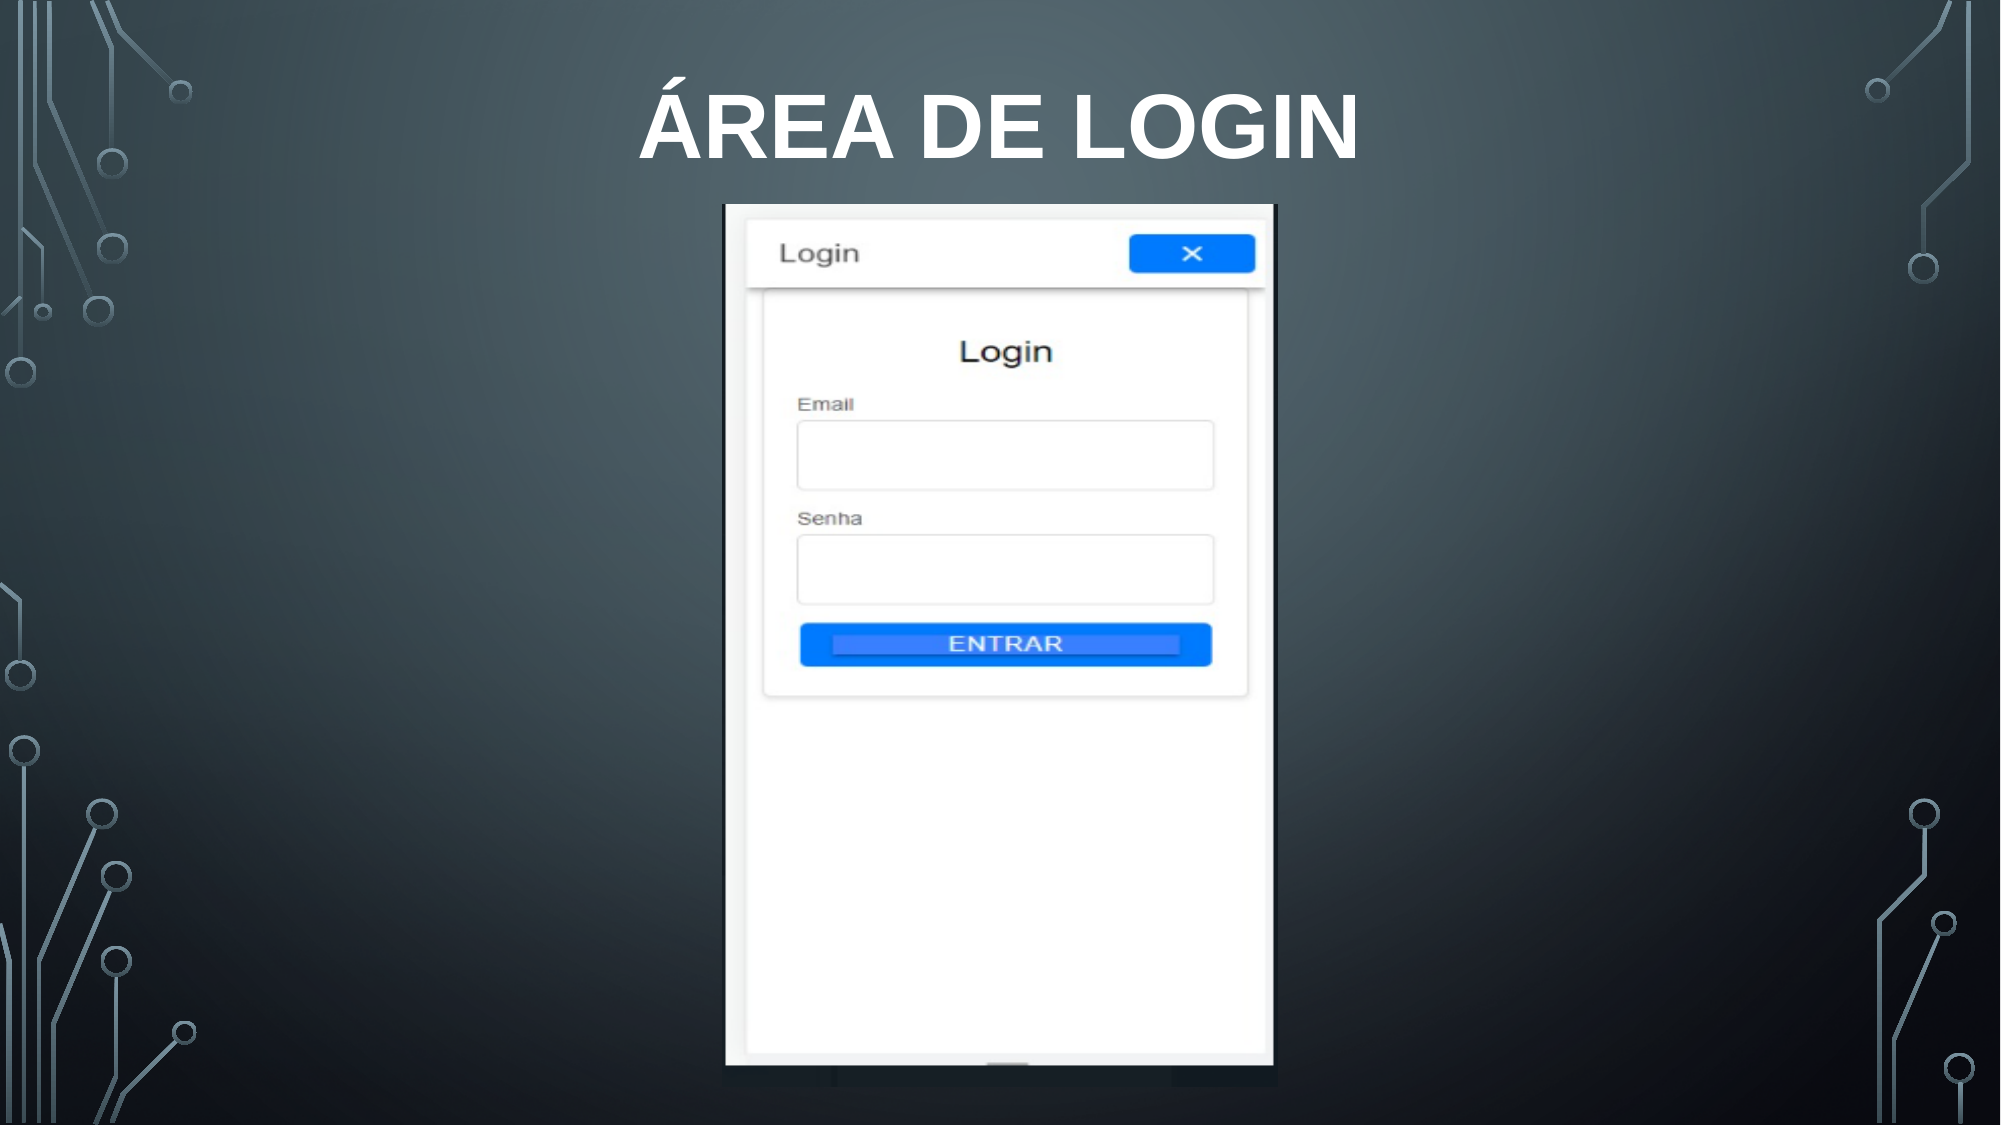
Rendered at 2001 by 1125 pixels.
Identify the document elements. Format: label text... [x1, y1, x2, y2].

picture [722, 203, 1278, 1087]
title área de login [441, 38, 1559, 220]
